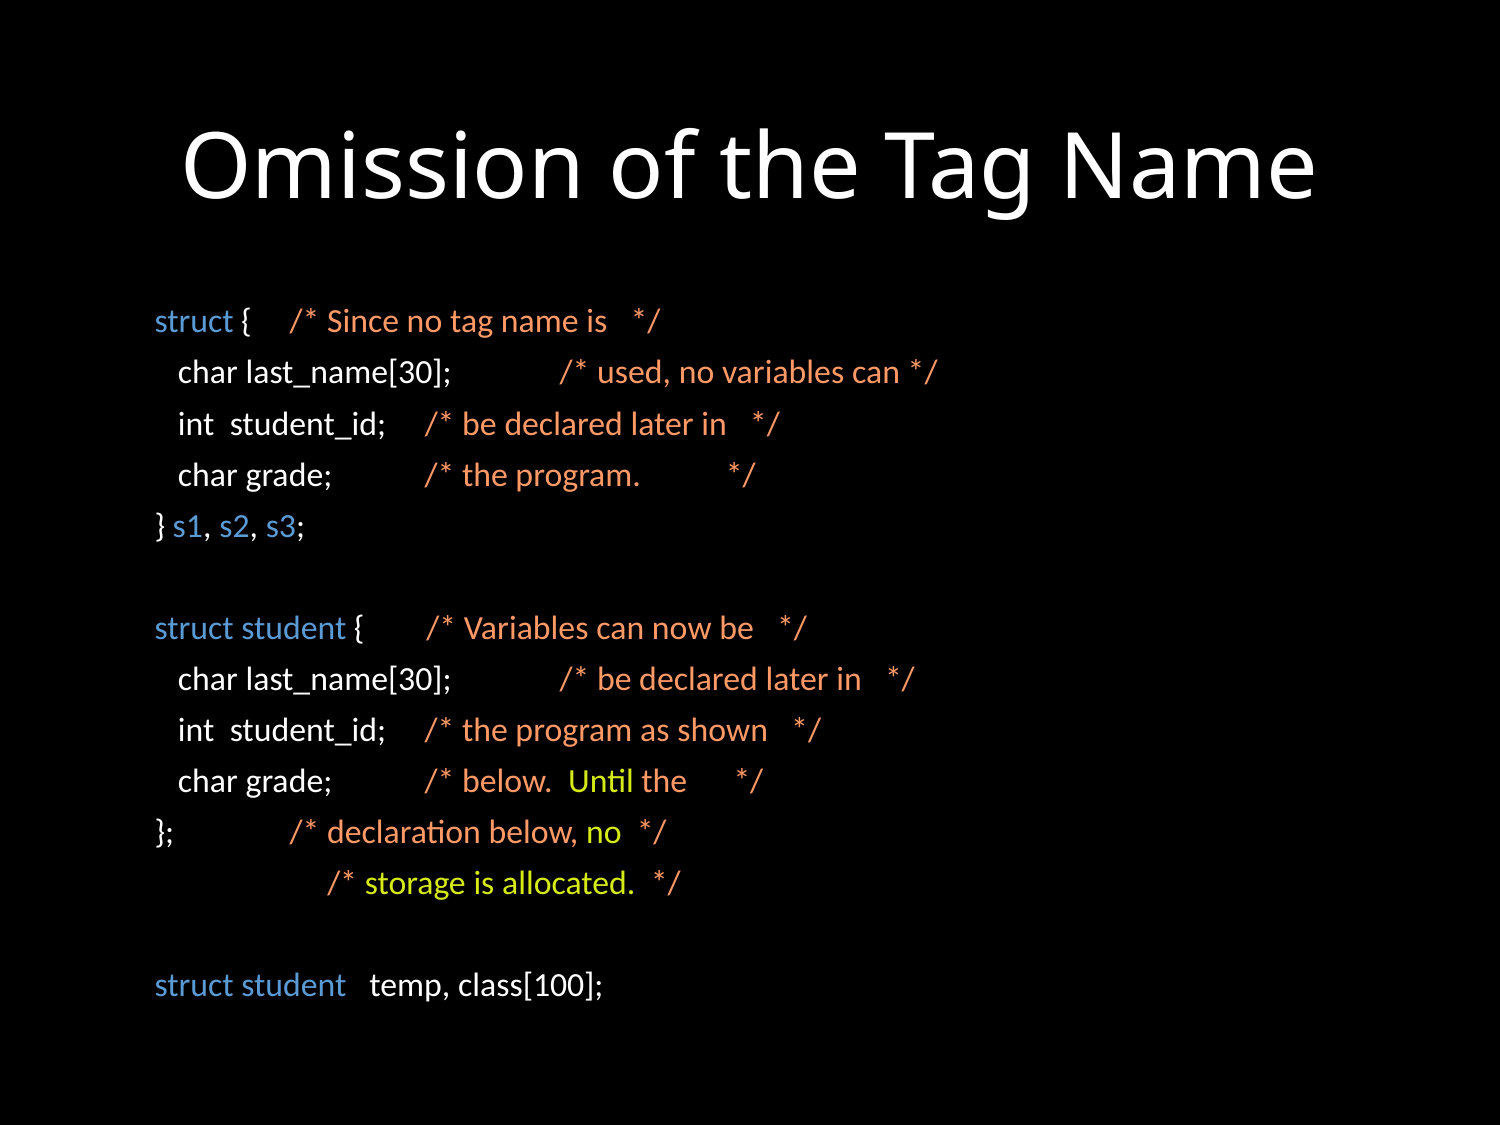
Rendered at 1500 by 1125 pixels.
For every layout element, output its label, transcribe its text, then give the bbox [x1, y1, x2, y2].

title Omission of the Tag Name [103, 59, 1397, 278]
list struct { /* Since no tag name is */ char last_name[30]; /* used, no variables can */ int student_id; /* be declared later in */ char grade; /* the program. */ } s1, s2, s3; struct student { /* Variables can now be */ char last_name[30]; /* be declared later in */ int student_id; /* the program as shown */ char grade; /* below. Until the */ }; /* declaration below, no */ /* storage is allocated. */ struct student temp, class[100]; [103, 299, 1397, 1014]
